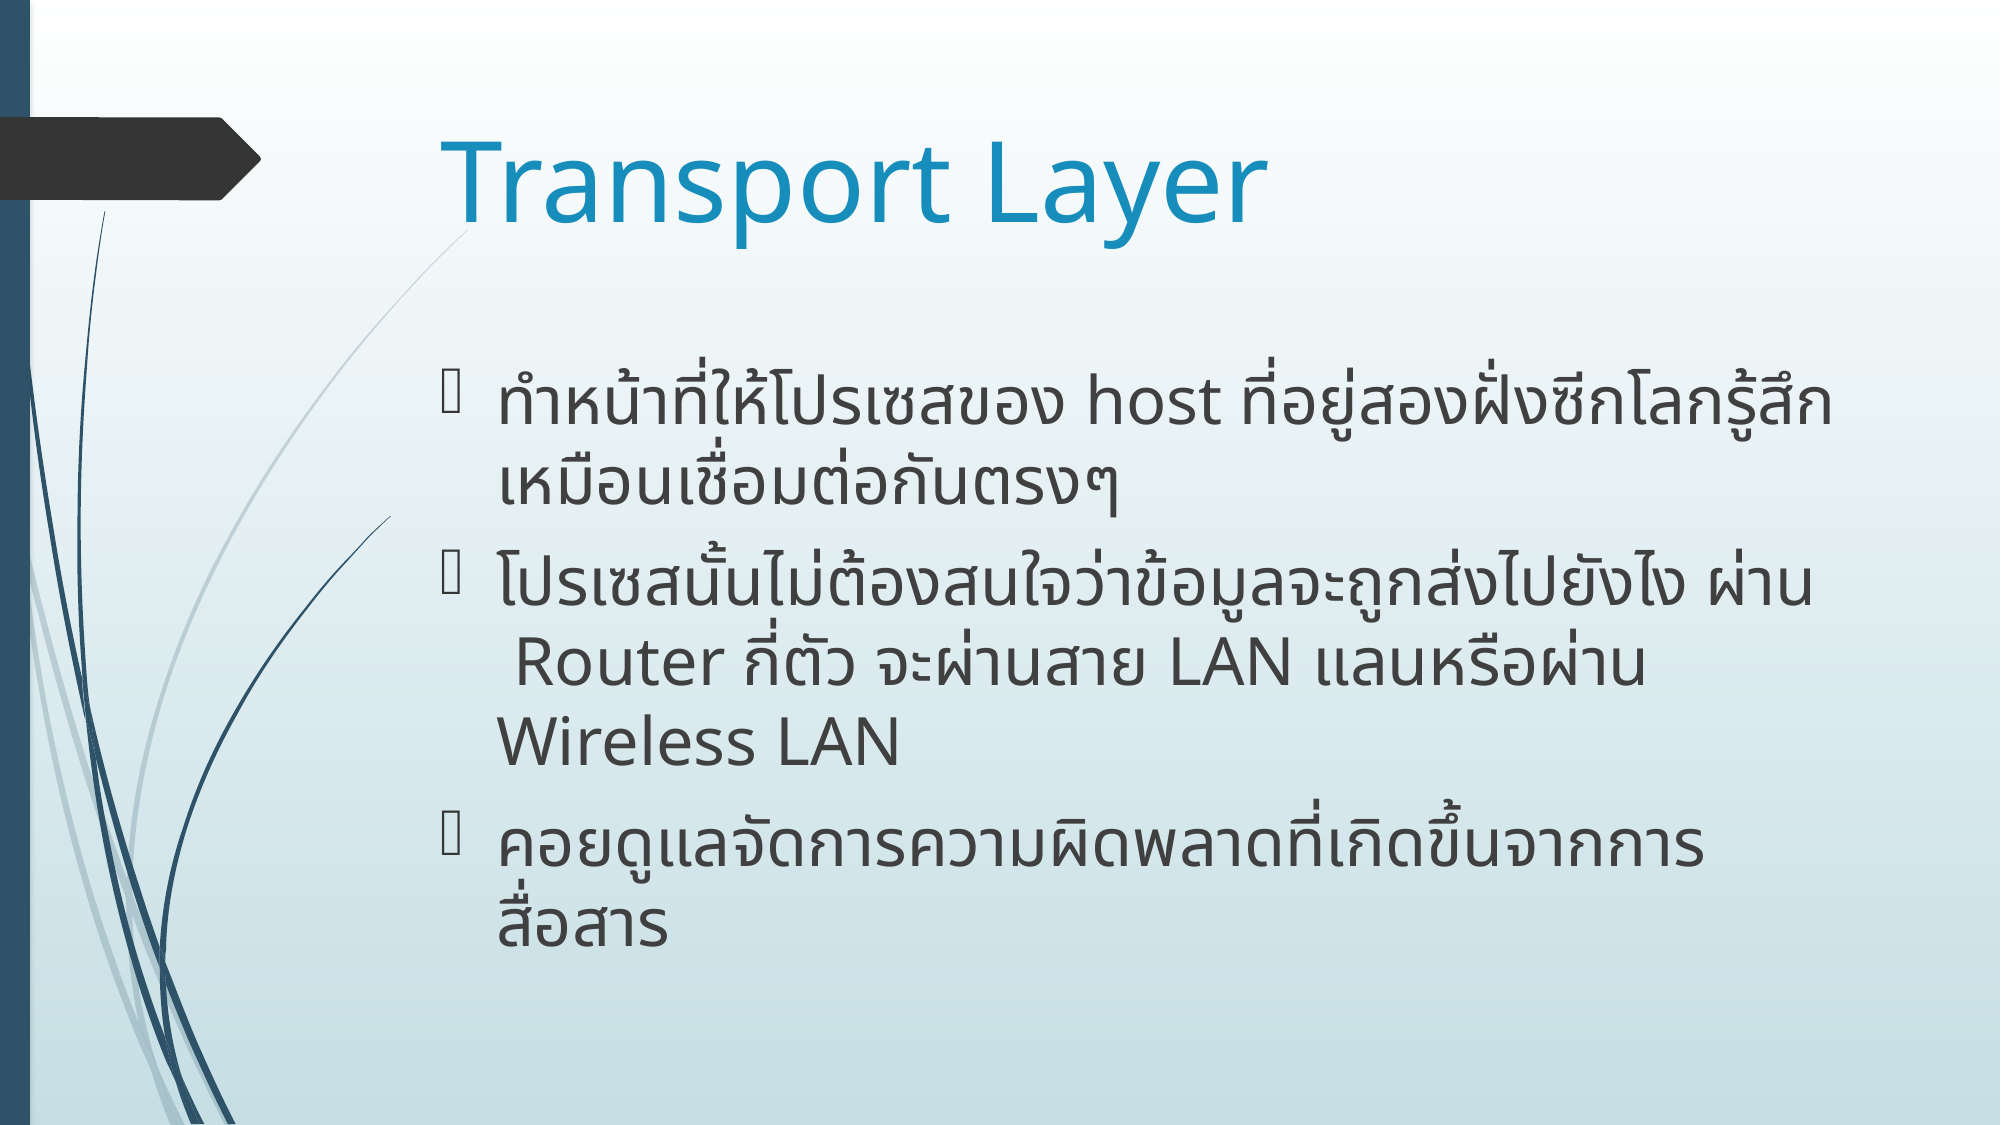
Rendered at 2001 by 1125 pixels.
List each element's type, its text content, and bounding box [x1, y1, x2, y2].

list ทำหน้าที่ให้โปรเซสของ host ที่อยู่สองฝั่งซีกโลกรู้สึกเหมือนเชื่อมต่อกันตรงๆ โปรเซสนั้นไม่ต้องสนใจว่าข้อมูลจะถูกส่งไปยังไง ผ่าน Router กี่ตัว จะผ่านสาย LAN แลนหรือผ่าน Wireless LAN คอยดูแลจัดการความผิดพลาดที่เกิดขึ้นจากการสื่อสาร [424, 350, 1888, 970]
title Transport Layer [425, 102, 1888, 313]
